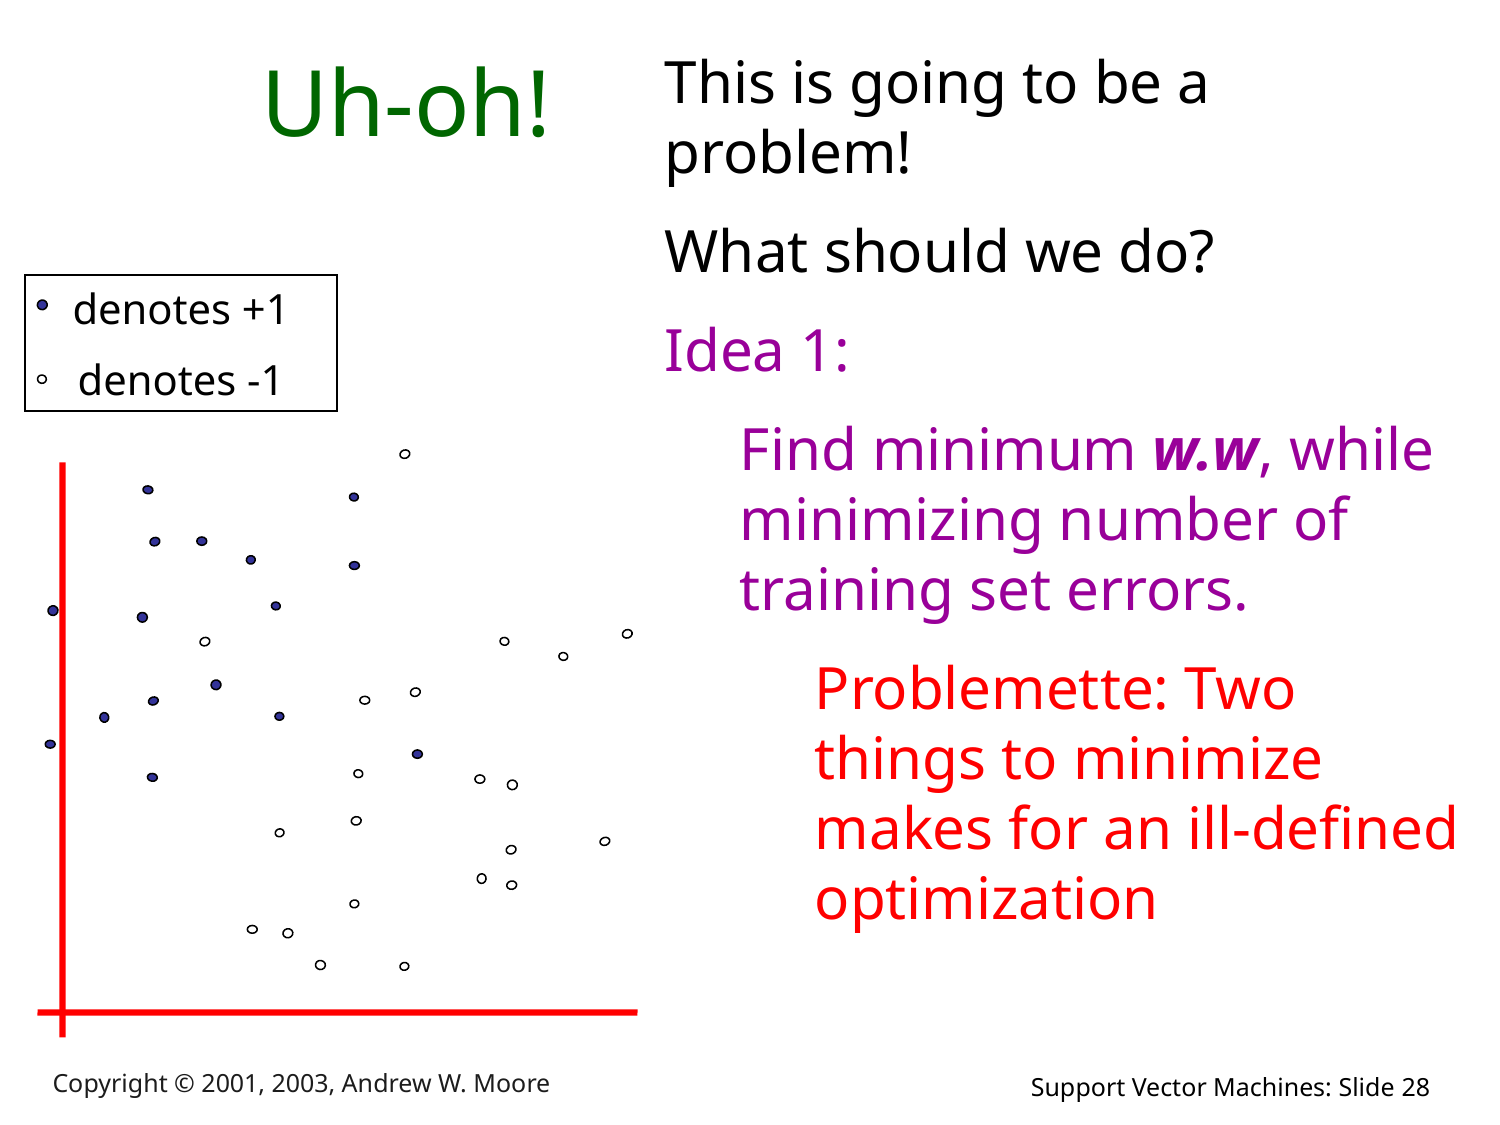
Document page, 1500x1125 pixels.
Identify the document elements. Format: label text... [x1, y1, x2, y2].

footer Copyright © 2001, 2003, Andrew W. Moore [37, 1066, 871, 1109]
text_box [24, 274, 338, 418]
title Uh-oh! [24, 50, 649, 163]
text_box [37, 449, 638, 1038]
text_box This is going to be a problem! What should we do? Idea 1: Find minimum w.w, while minimizing number of training set errors. Problemette: Two things to minimize makes for an ill-defined optimization [649, 37, 1475, 939]
